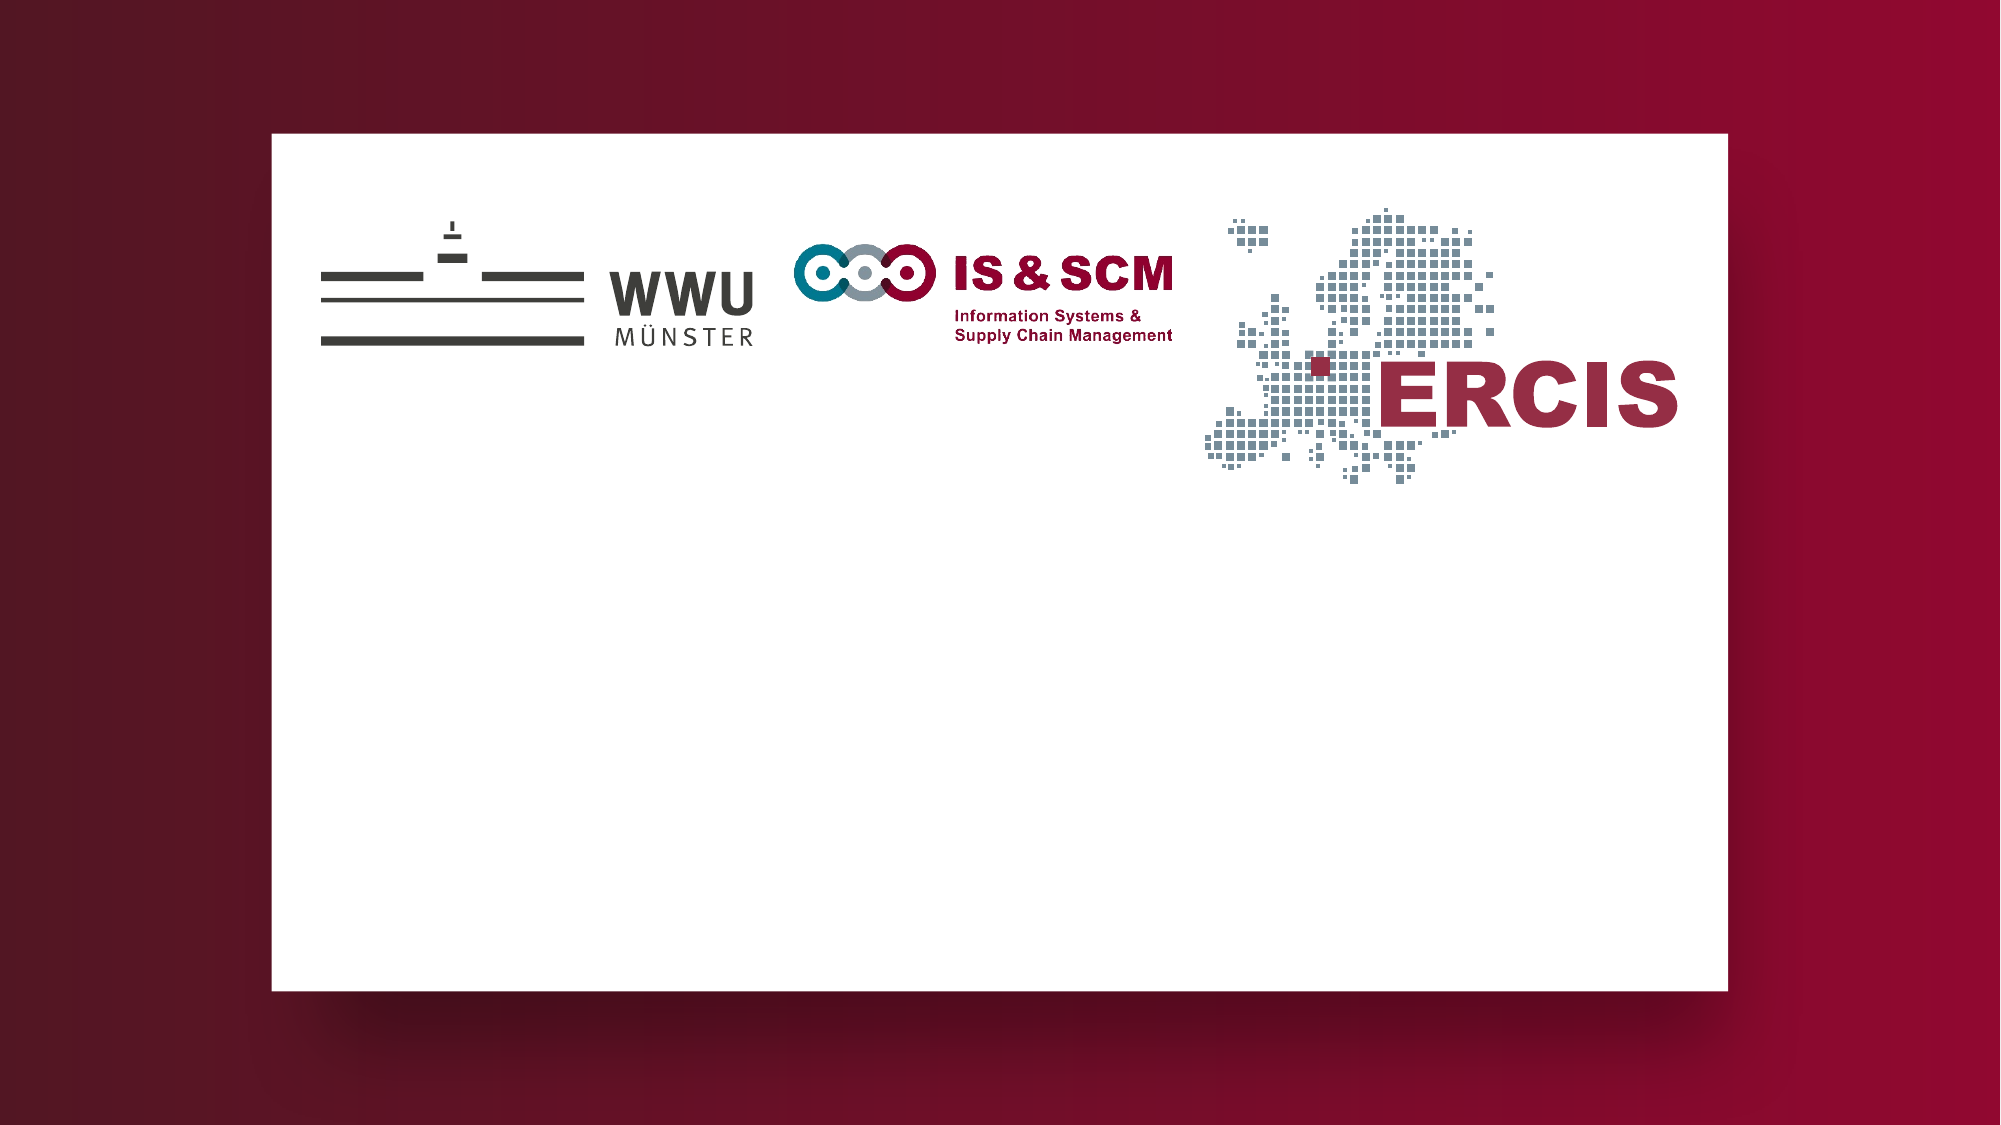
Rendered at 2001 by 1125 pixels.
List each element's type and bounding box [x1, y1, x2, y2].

picture [755, 210, 1210, 374]
